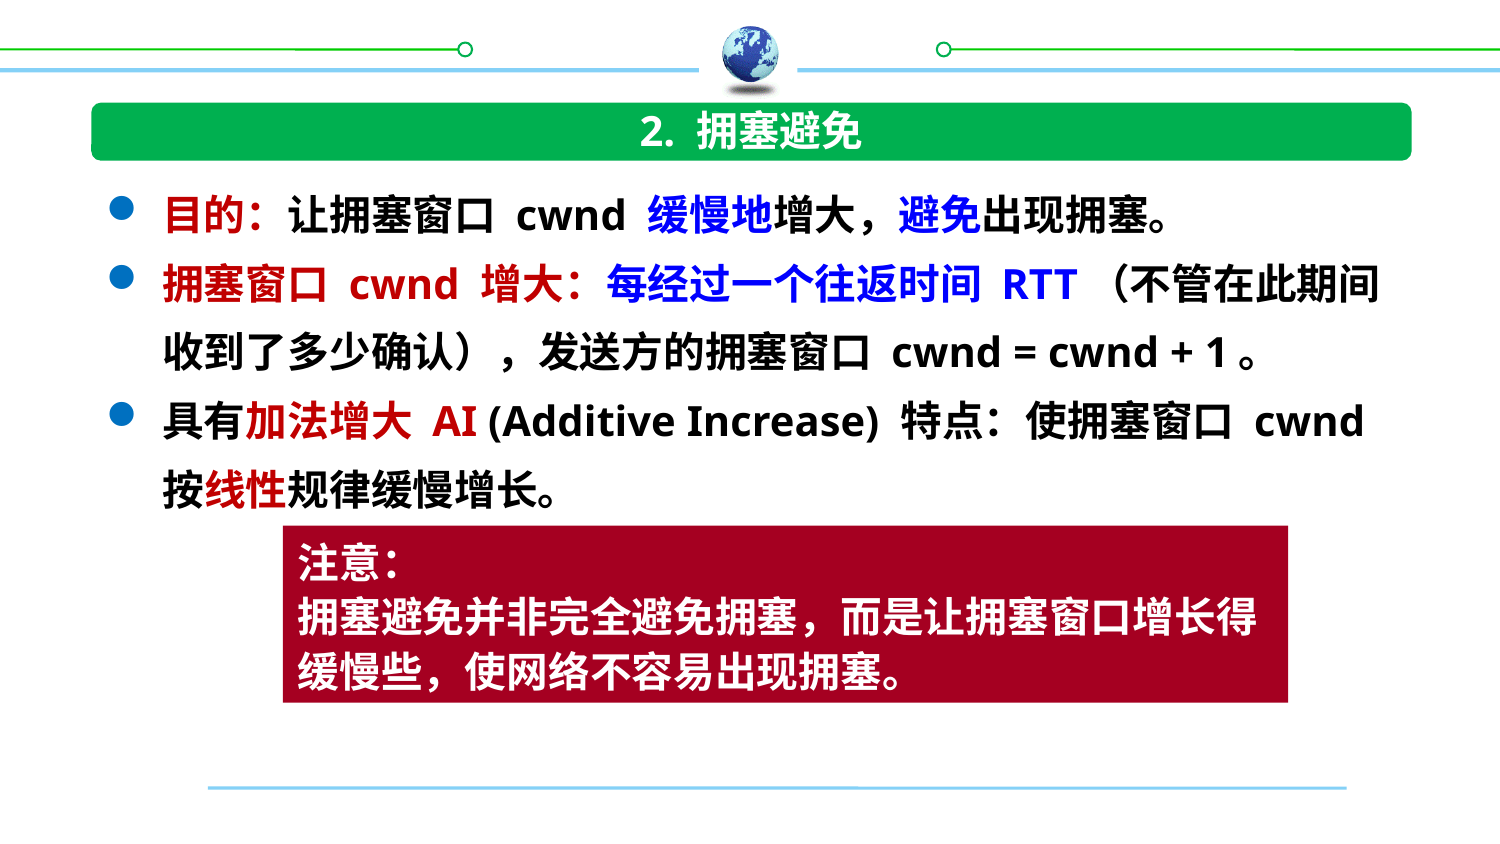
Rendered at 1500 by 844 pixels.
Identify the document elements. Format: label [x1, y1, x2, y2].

text_box [91, 97, 1434, 522]
picture [720, 24, 780, 97]
text_box [282, 525, 1289, 703]
